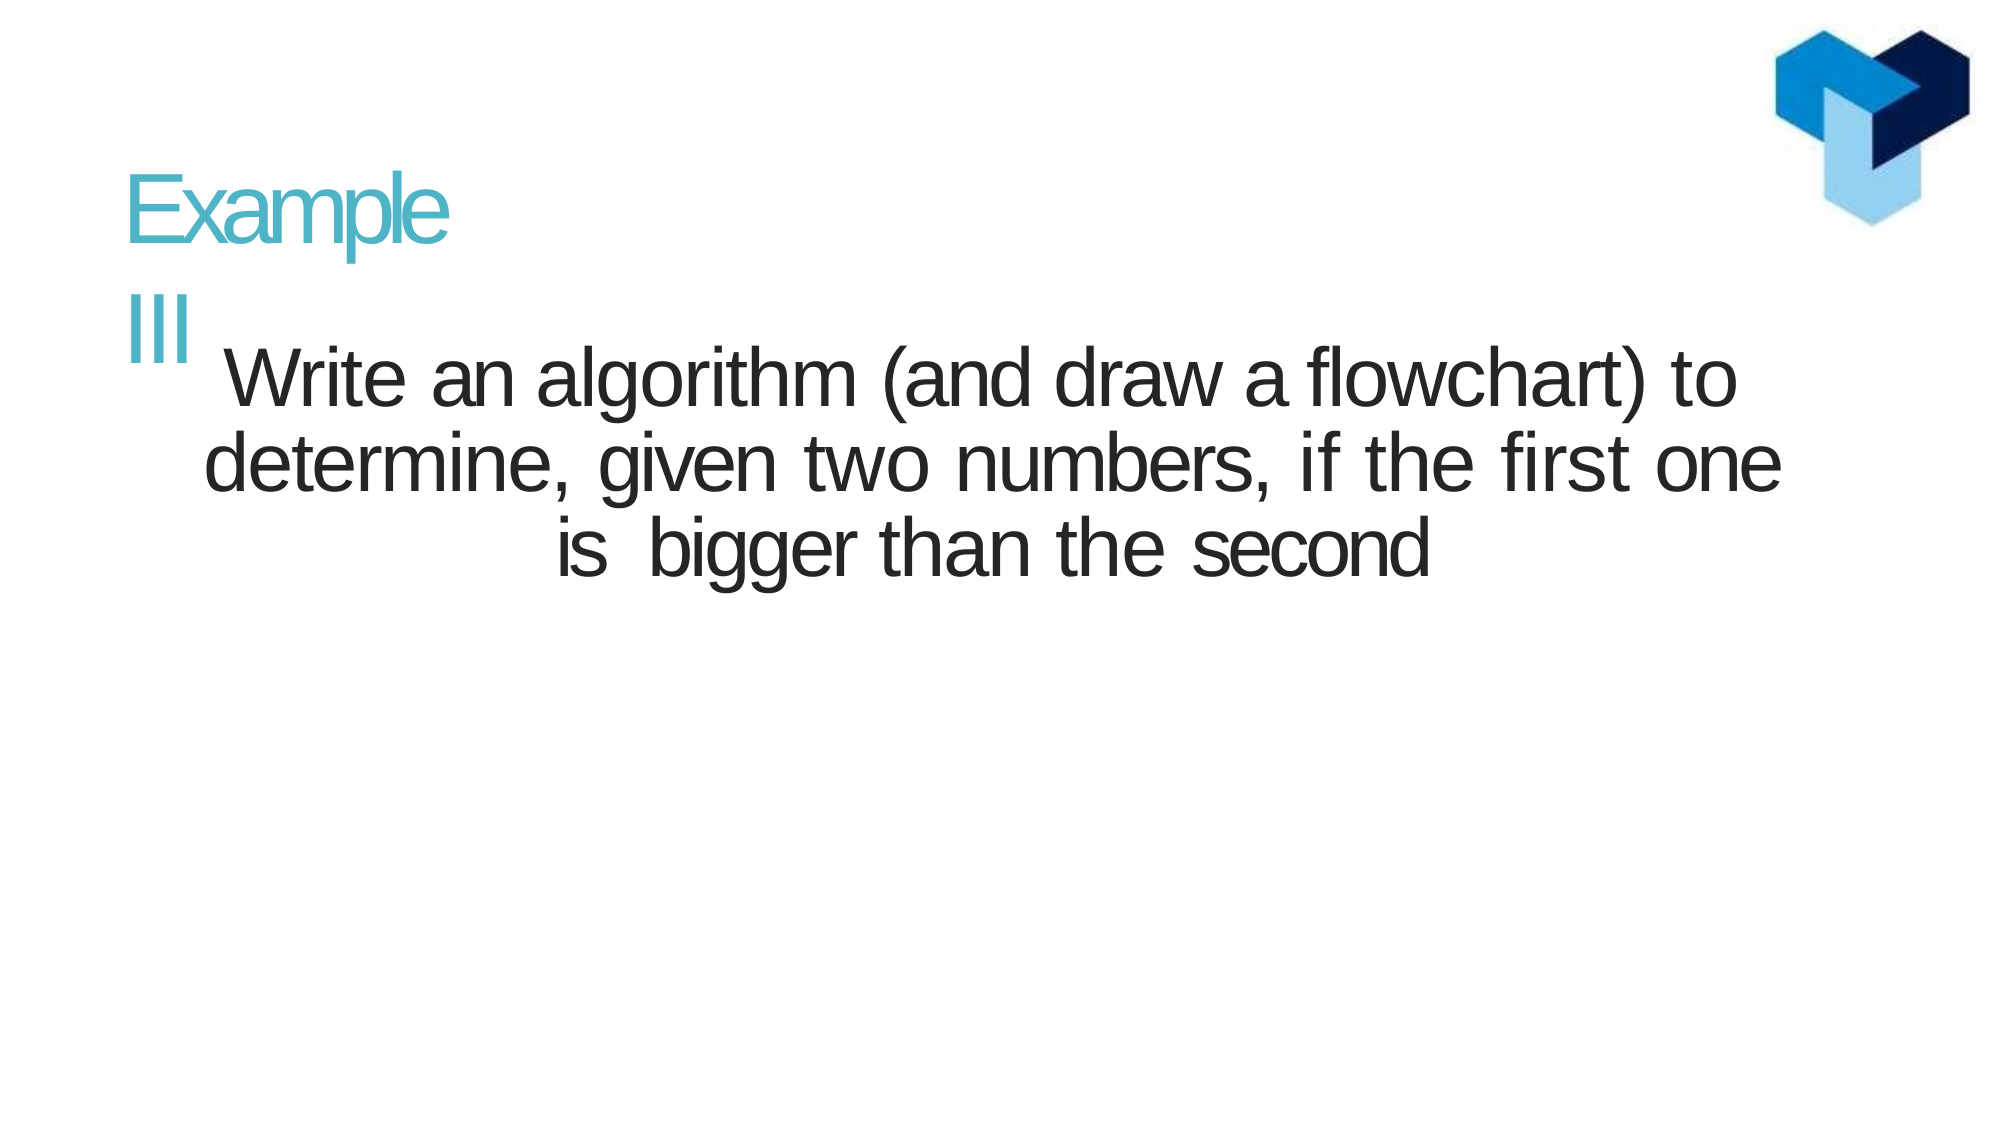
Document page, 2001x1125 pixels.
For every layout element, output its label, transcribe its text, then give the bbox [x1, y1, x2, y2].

picture [1762, 23, 1978, 233]
text_box Write an algorithm (and draw a flowchart) to determine, given two numbers, if the first one is bigger than the second [188, 321, 1800, 594]
text_box Example III [120, 141, 535, 384]
